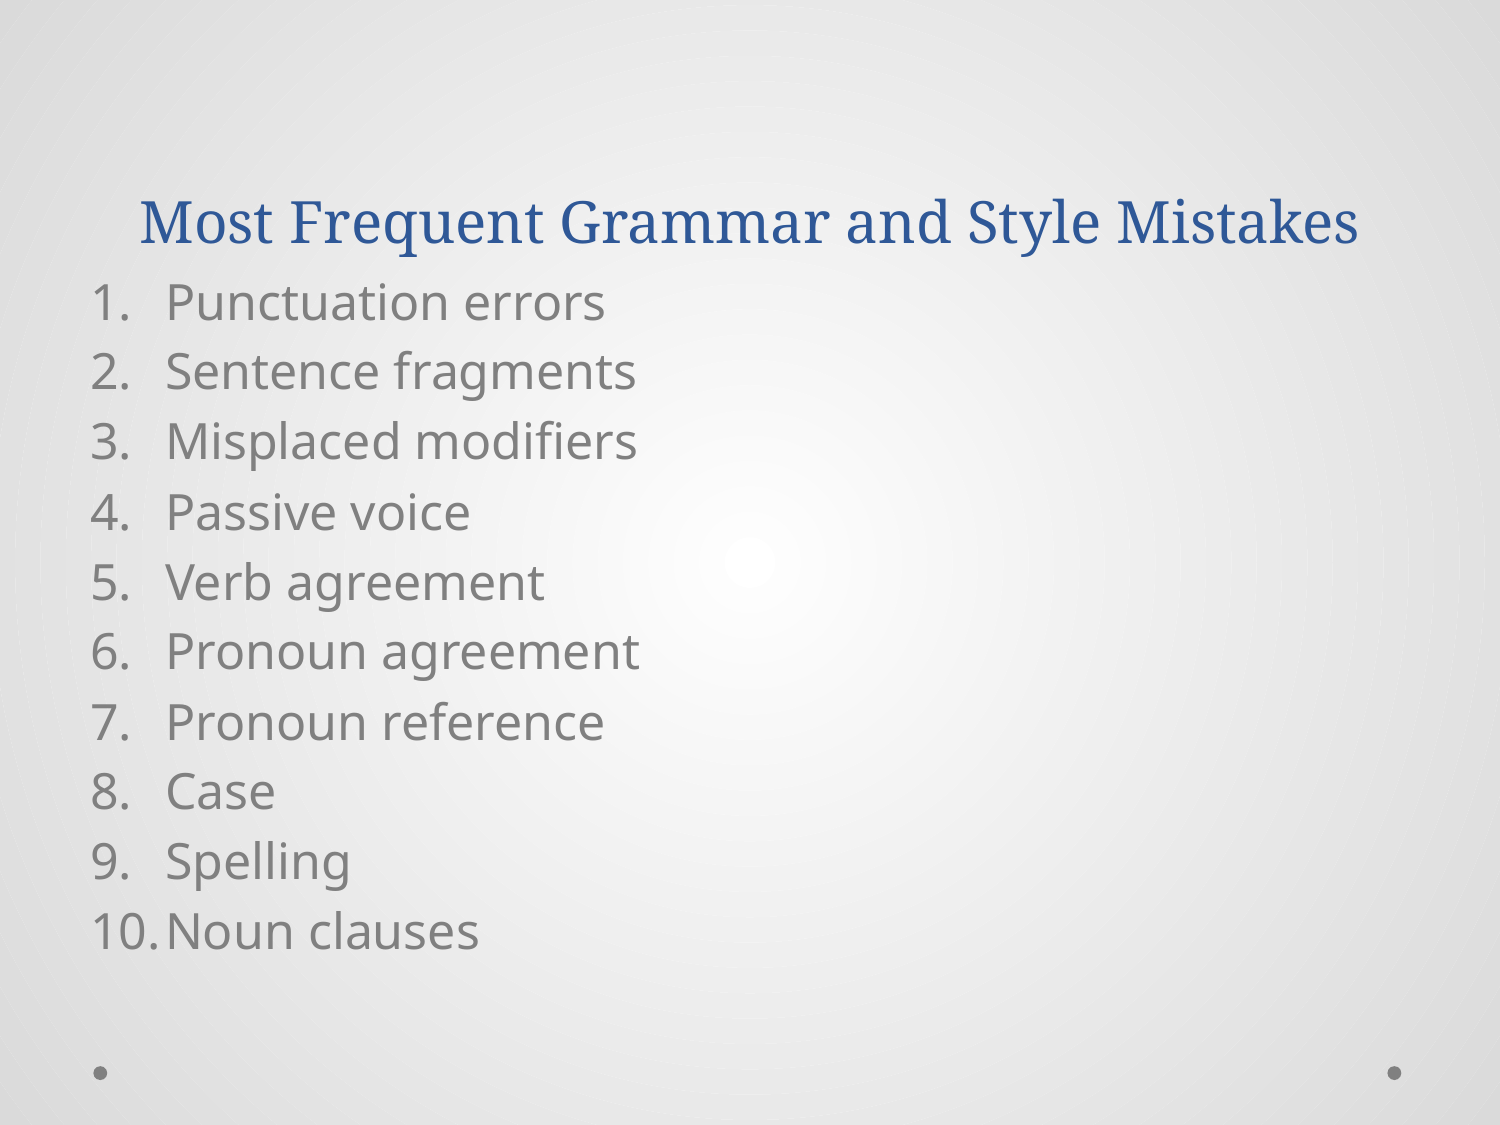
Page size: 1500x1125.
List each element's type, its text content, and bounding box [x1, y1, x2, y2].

list Punctuation errors Sentence fragments Misplaced modifiers Passive voice Verb agreement Pronoun agreement Pronoun reference Case Spelling Noun clauses [75, 262, 1425, 1005]
title Most Frequent Grammar and Style Mistakes [75, 0, 1425, 262]
